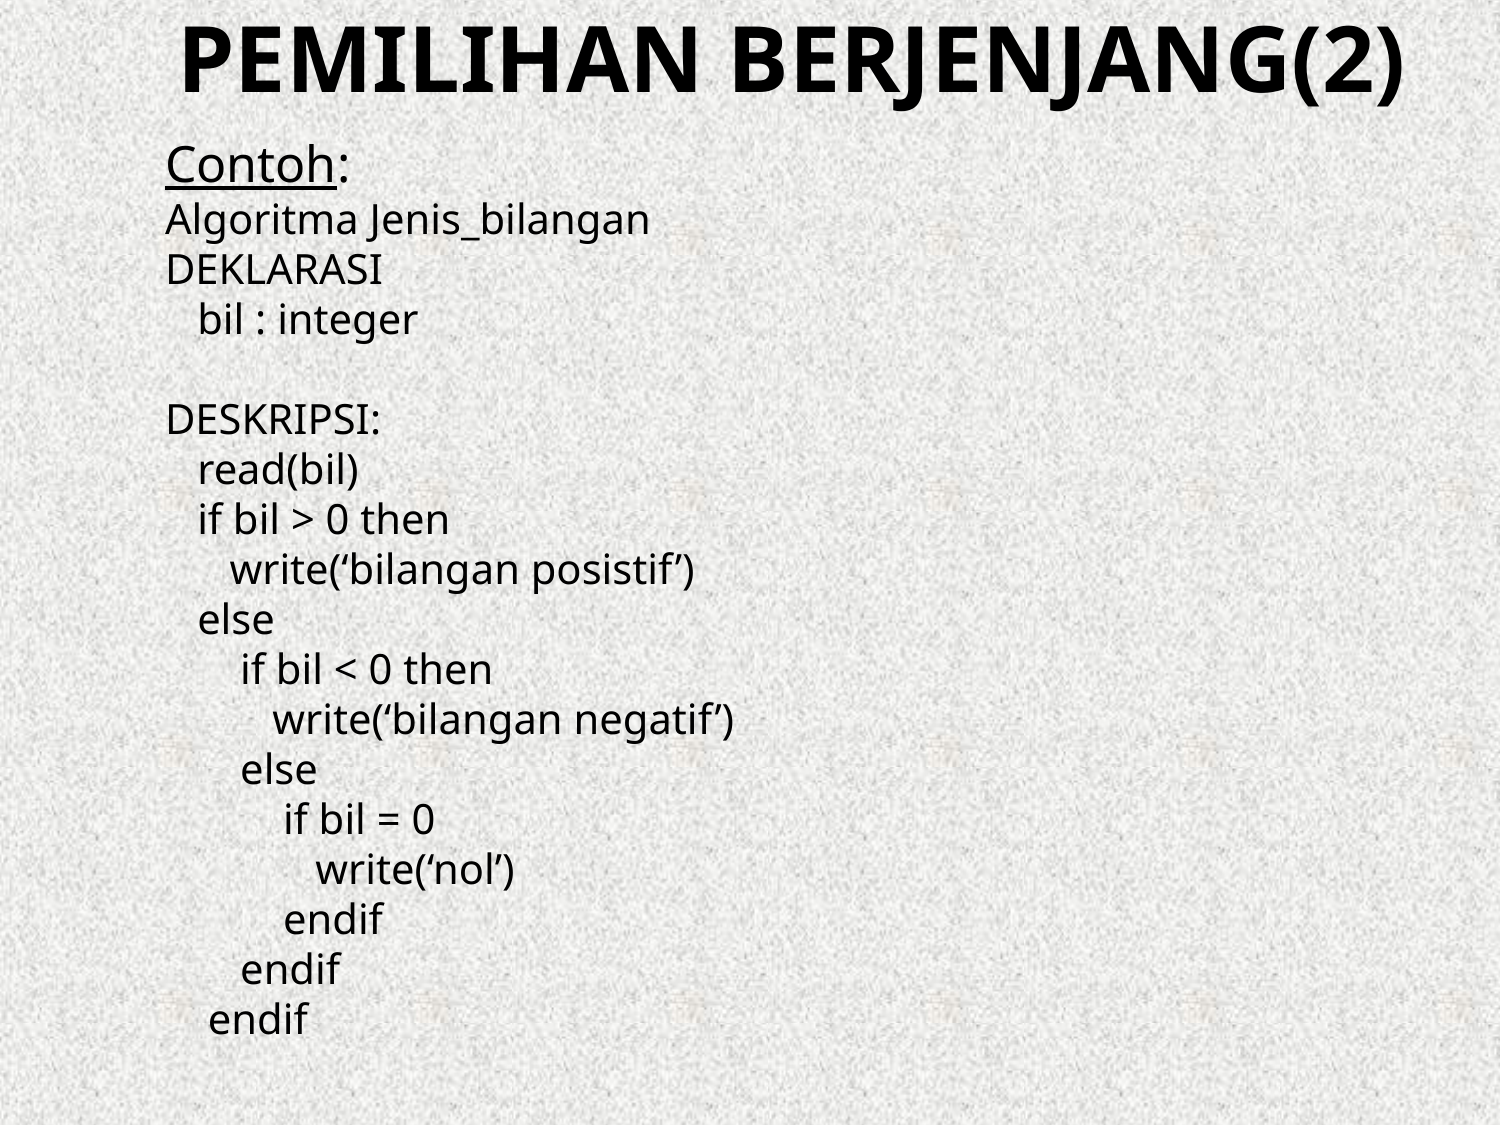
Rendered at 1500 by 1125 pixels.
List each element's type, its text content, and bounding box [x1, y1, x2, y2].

picture [0, 0, 1500, 1125]
list Contoh: Algoritma Jenis_bilangan DEKLARASI bil : integer DESKRIPSI: read(bil) if bil > 0 then write(‘bilangan posistif’) else if bil < 0 then write(‘bilangan negatif’) else if bil = 0 write(‘nol’) endif endif endif [75, 125, 1425, 1100]
title Pemilihan berjenjang(2) [162, 0, 1463, 150]
